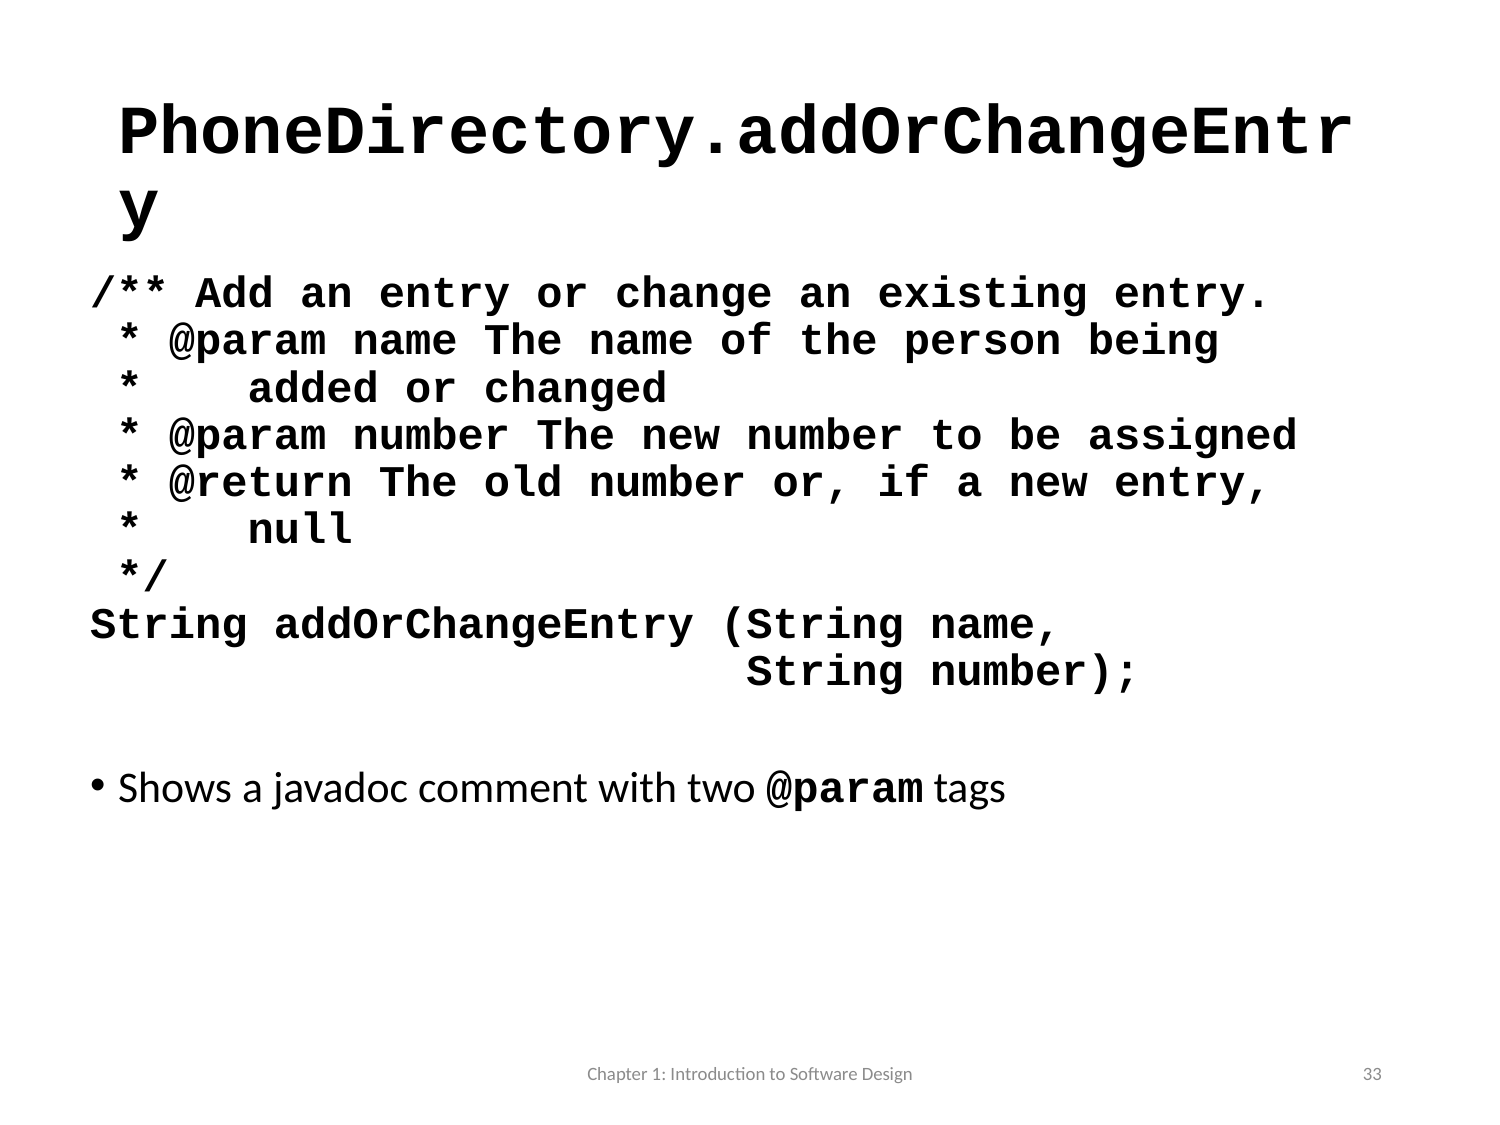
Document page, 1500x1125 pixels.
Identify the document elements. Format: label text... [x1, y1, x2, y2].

slide_number 33 [1059, 1042, 1397, 1103]
list /** Add an entry or change an existing entry. * @param name The name of the person being * added or changed * @param number The new number to be assigned * @return The old number or, if a new entry, * null */ String addOrChangeEntry (String name, String number); Shows a javadoc comment with two @param tags [75, 262, 1500, 1005]
title PhoneDirectory.addOrChangeEntry [103, 59, 1397, 262]
footer Chapter 1: Introduction to Software Design [496, 1042, 1004, 1103]
